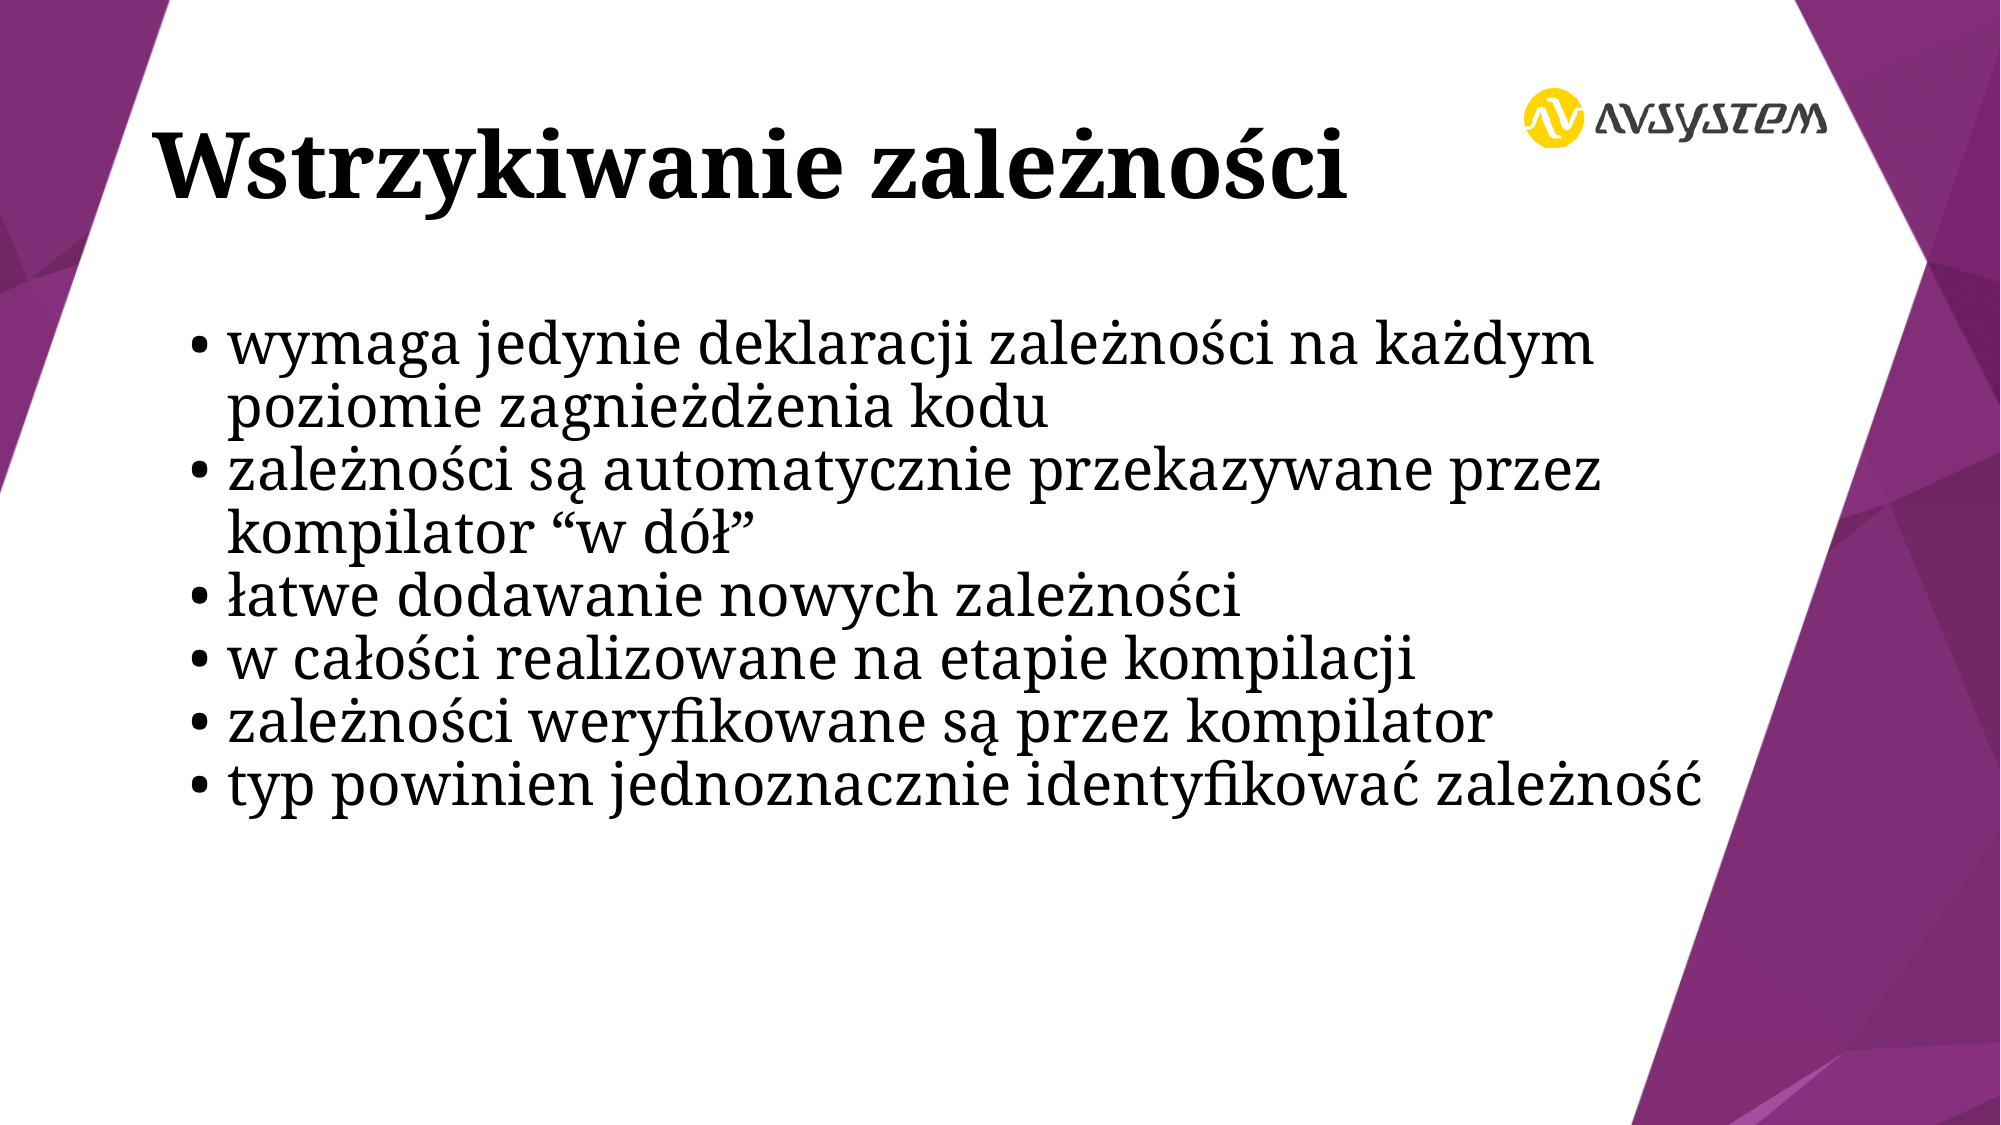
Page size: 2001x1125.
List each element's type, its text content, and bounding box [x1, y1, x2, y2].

list wymaga jedynie deklaracji zależności na każdym poziomie zagnieżdżenia kodu zależności są automatycznie przekazywane przez kompilator “w dół” łatwe dodawanie nowych zależności w całości realizowane na etapie kompilacji zależności weryfikowane są przez kompilator typ powinien jednoznacznie identyfikować zależność [137, 299, 1863, 1014]
picture [0, 0, 2001, 1125]
title Wstrzykiwanie zależności [137, 59, 1863, 278]
